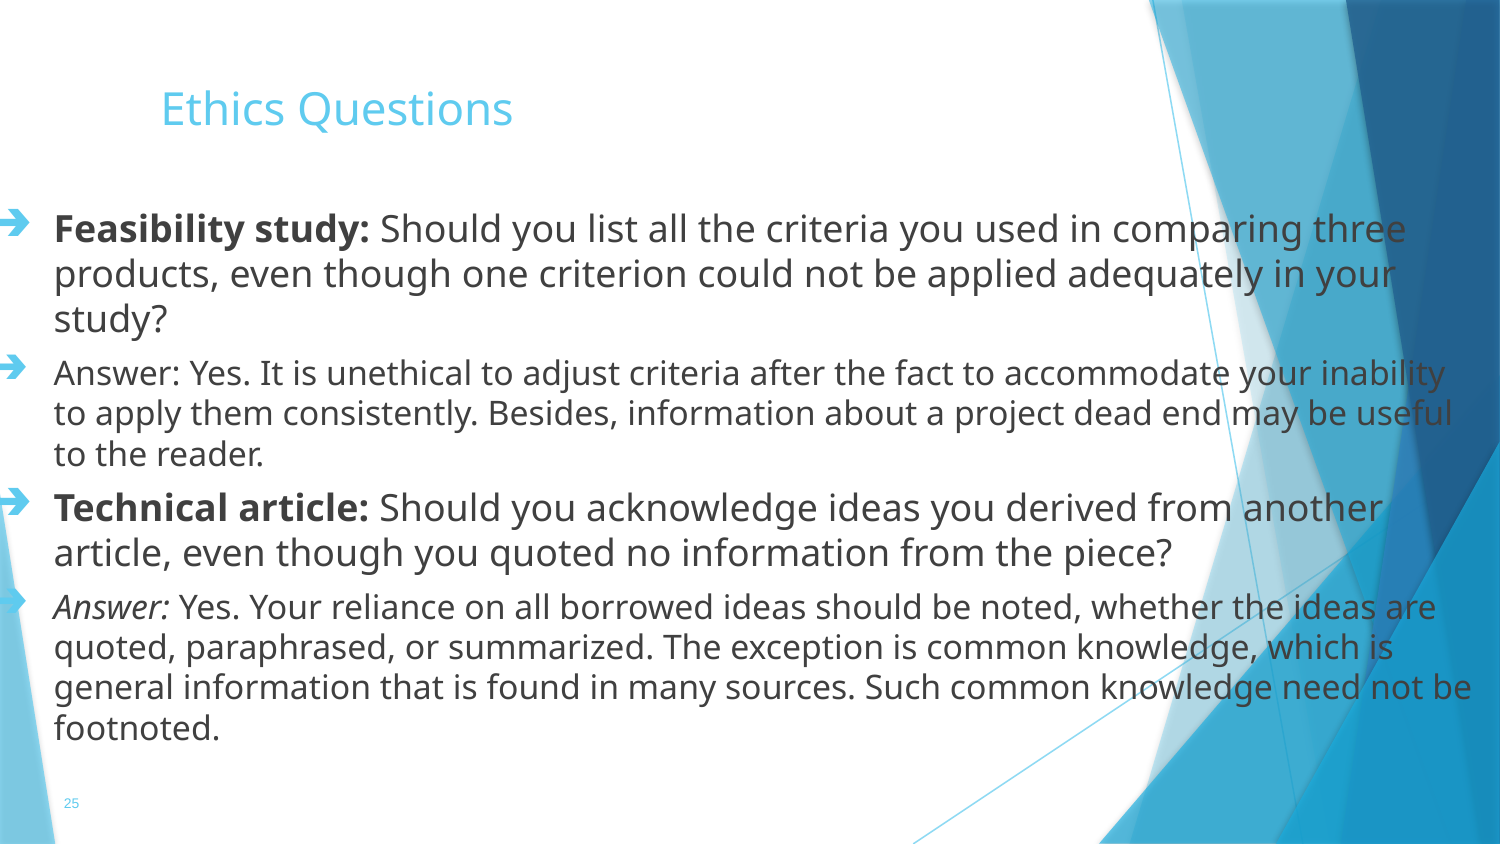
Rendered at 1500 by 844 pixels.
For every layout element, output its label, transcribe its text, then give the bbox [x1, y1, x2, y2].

list Feasibility study: Should you list all the criteria you used in comparing three products, even though one criterion could not be applied adequately in your study? Answer: Yes. It is unethical to adjust criteria after the fact to accommodate your inability to apply them consistently. Besides, information about a project dead end may be useful to the reader. Technical article: Should you acknowledge ideas you derived from another article, even though you quoted no information from the piece? Answer: Yes. Your reliance on all borrowed ideas should be noted, whether the ideas are quoted, paraphrased, or summarized. The exception is common knowledge, which is general information that is found in many sources. Such common knowledge need not be footnoted. [0, 190, 1500, 766]
title Ethics Questions [145, 65, 1355, 150]
slide_number 25 [4, 779, 95, 844]
